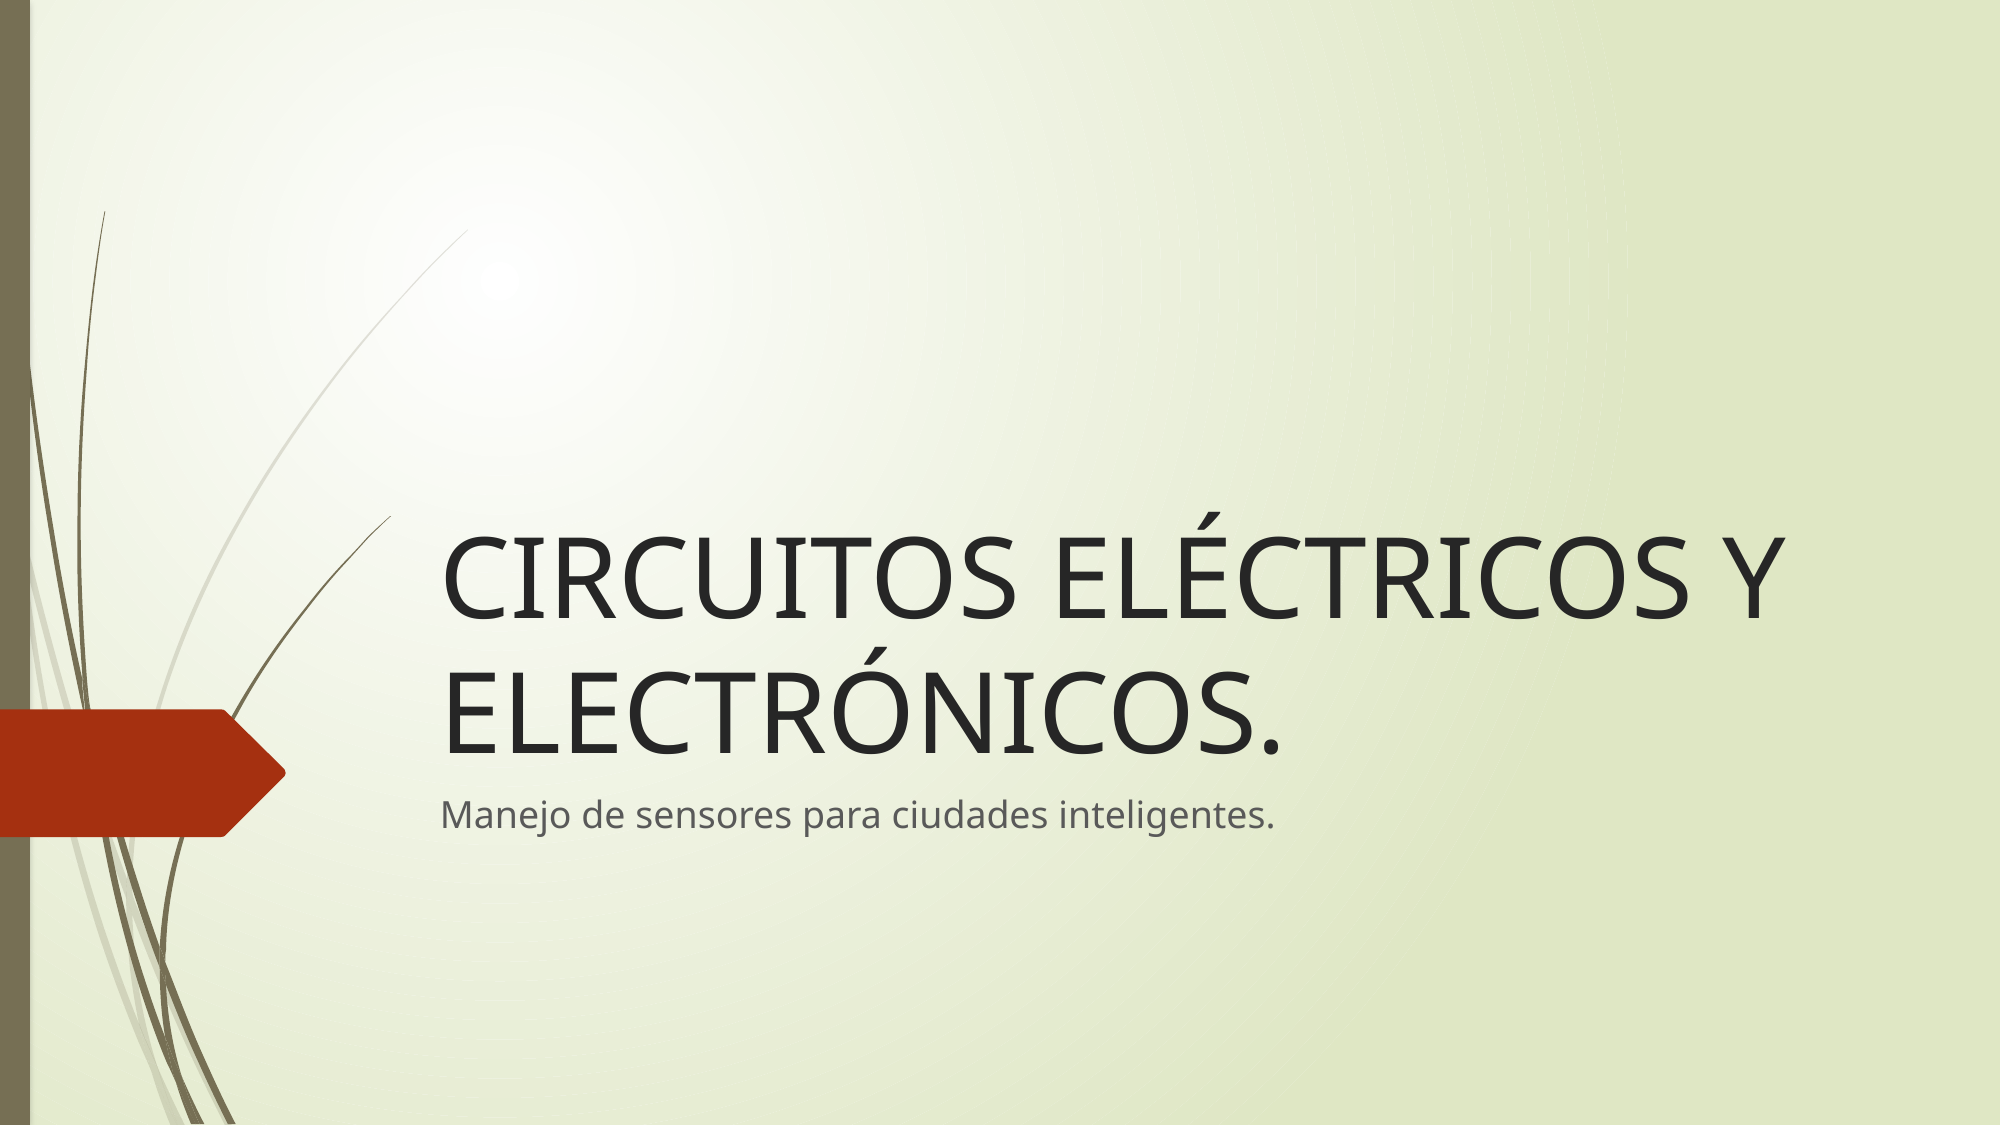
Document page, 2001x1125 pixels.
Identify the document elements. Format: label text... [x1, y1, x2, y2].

title CIRCUITOS ELÉCTRICOS Y ELECTRÓNICOS. [424, 412, 1888, 783]
subtitle Manejo de sensores para ciudades inteligentes. [424, 783, 1888, 969]
